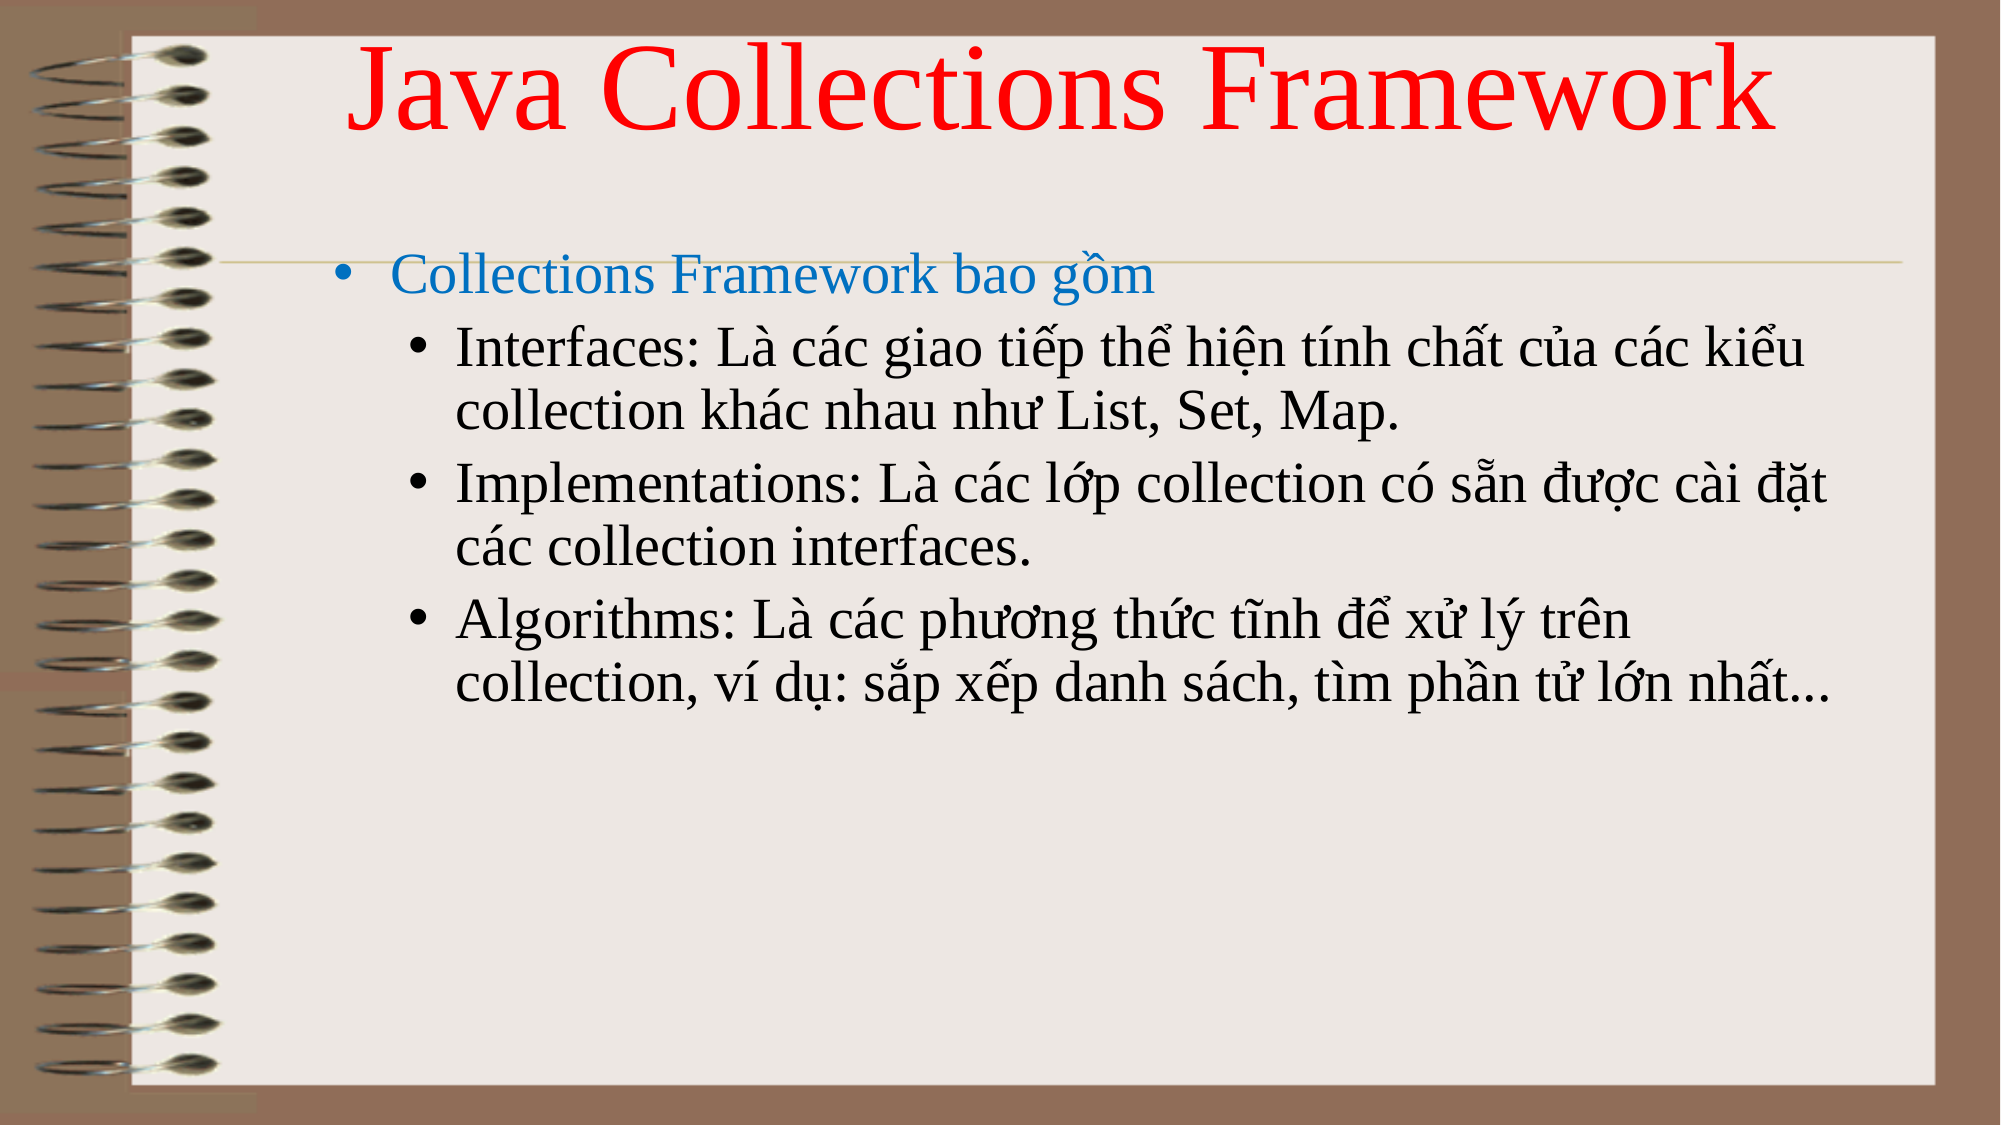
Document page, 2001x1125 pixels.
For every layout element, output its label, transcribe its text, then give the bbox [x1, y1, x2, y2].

title Java Collections Framework [221, 0, 1902, 178]
text_box Collections Framework bao gồm Interfaces: Là các giao tiếp thể hiện tính chất của các kiểu collection khác nhau như List, Set, Map. Implementations: Là các lớp collection có sẵn được cài đặt các collection interfaces. Algorithms: Là các phương thức tĩnh để xử lý trên collection, ví dụ: sắp xếp danh sách, tìm phần tử lớn nhất... [319, 235, 1881, 998]
picture [0, 0, 2001, 1125]
